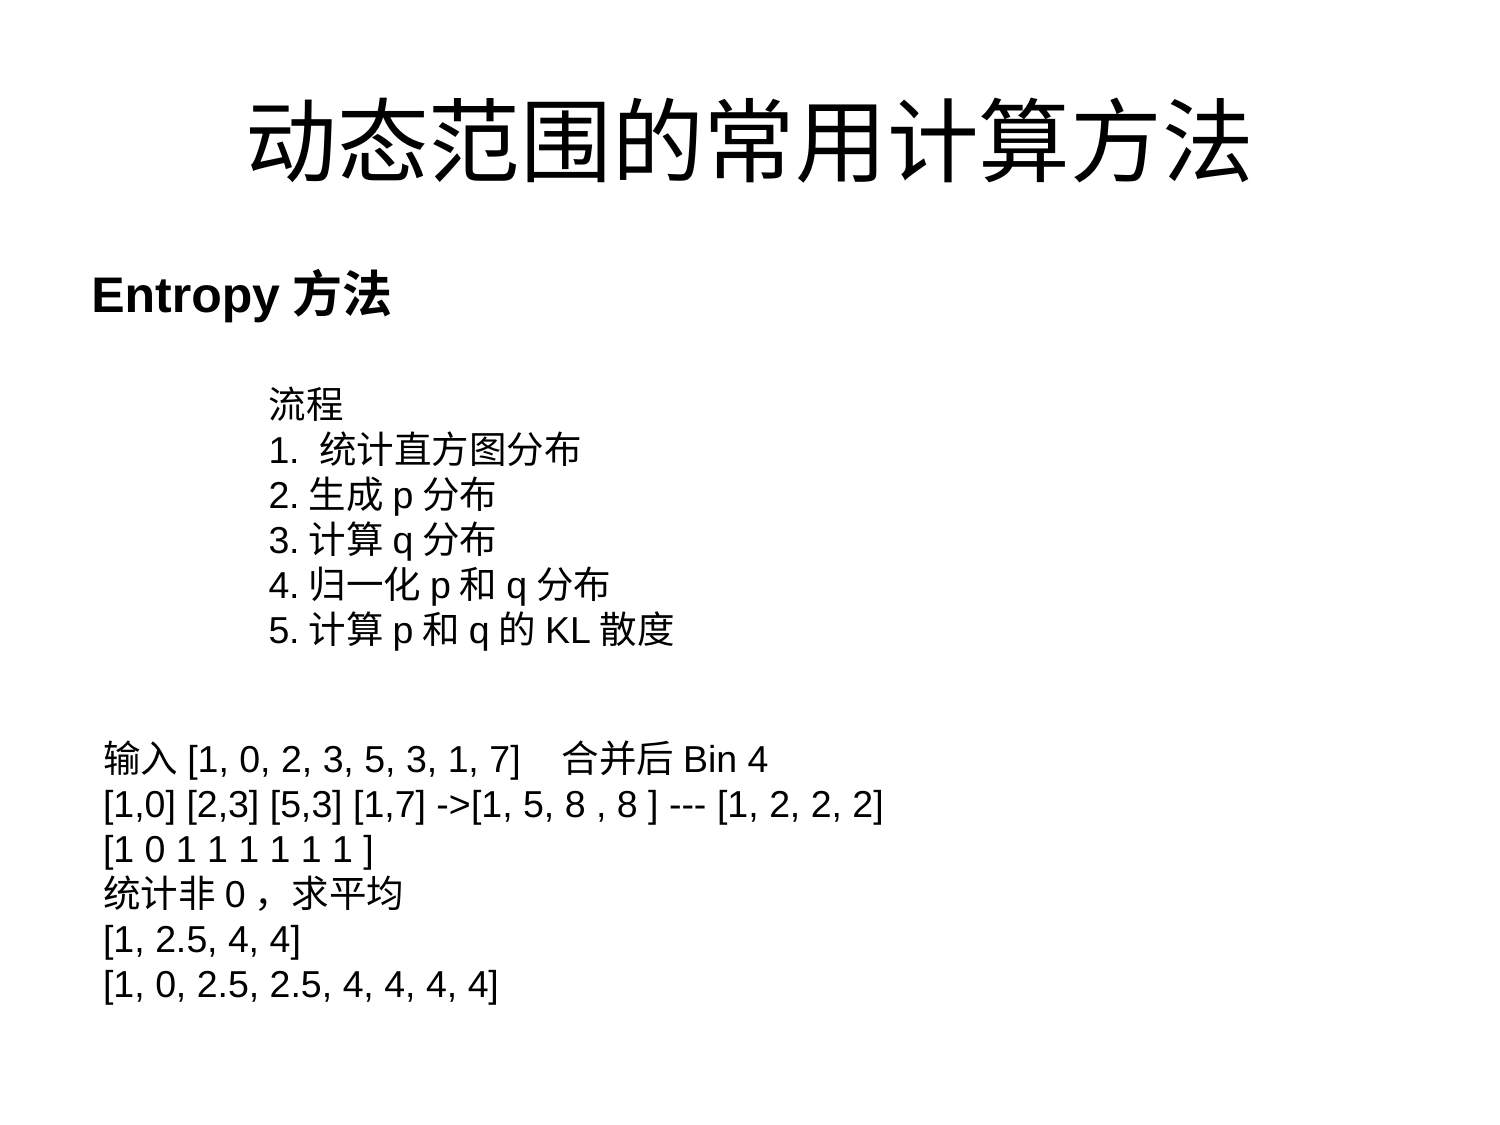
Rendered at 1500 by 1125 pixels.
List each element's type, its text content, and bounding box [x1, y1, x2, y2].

title 动态范围的常用计算方法 [74, 44, 1426, 233]
text_box Entropy方法 [76, 255, 827, 330]
text_box 流程 1. 统计直方图分布 2.生成p分布 3.计算q分布 4.归一化p和q分布 5.计算p和q的KL散度 [253, 373, 1320, 659]
text_box 输入[1, 0, 2, 3, 5, 3, 1, 7] 合并后Bin 4 [1,0] [2,3] [5,3] [1,7] ->[1, 5, 8 , 8 ] --- [1, 2, 2, 2] [1 0 1 1 1 1 1 1 ] 统计非0，求平均 [1, 2.5, 4, 4] [1, 0, 2.5, 2.5, 4, 4, 4, 4] [88, 727, 1203, 1103]
